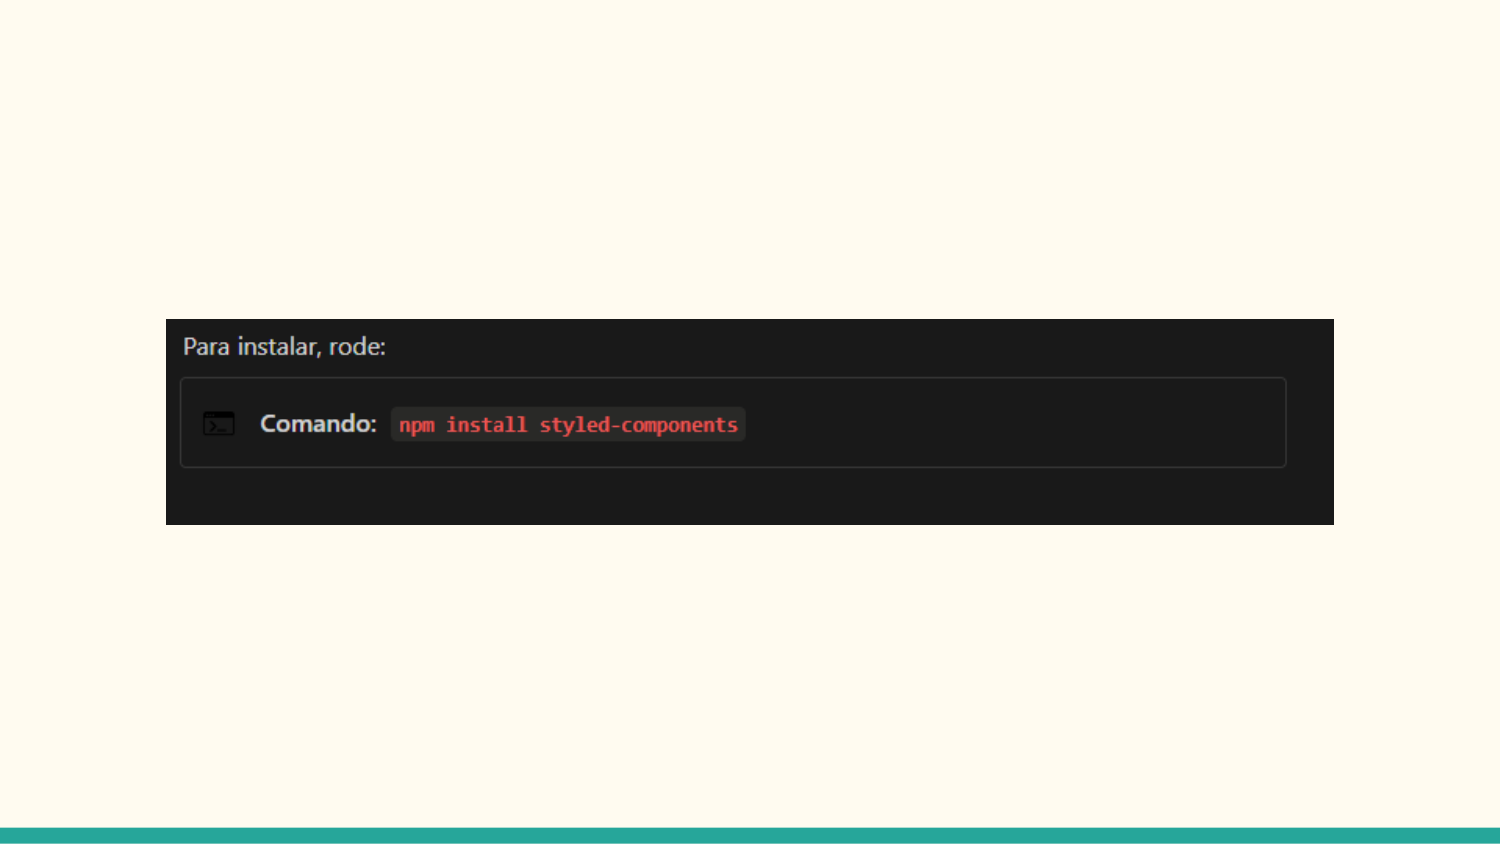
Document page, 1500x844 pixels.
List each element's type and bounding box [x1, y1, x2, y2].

picture [166, 319, 1334, 525]
